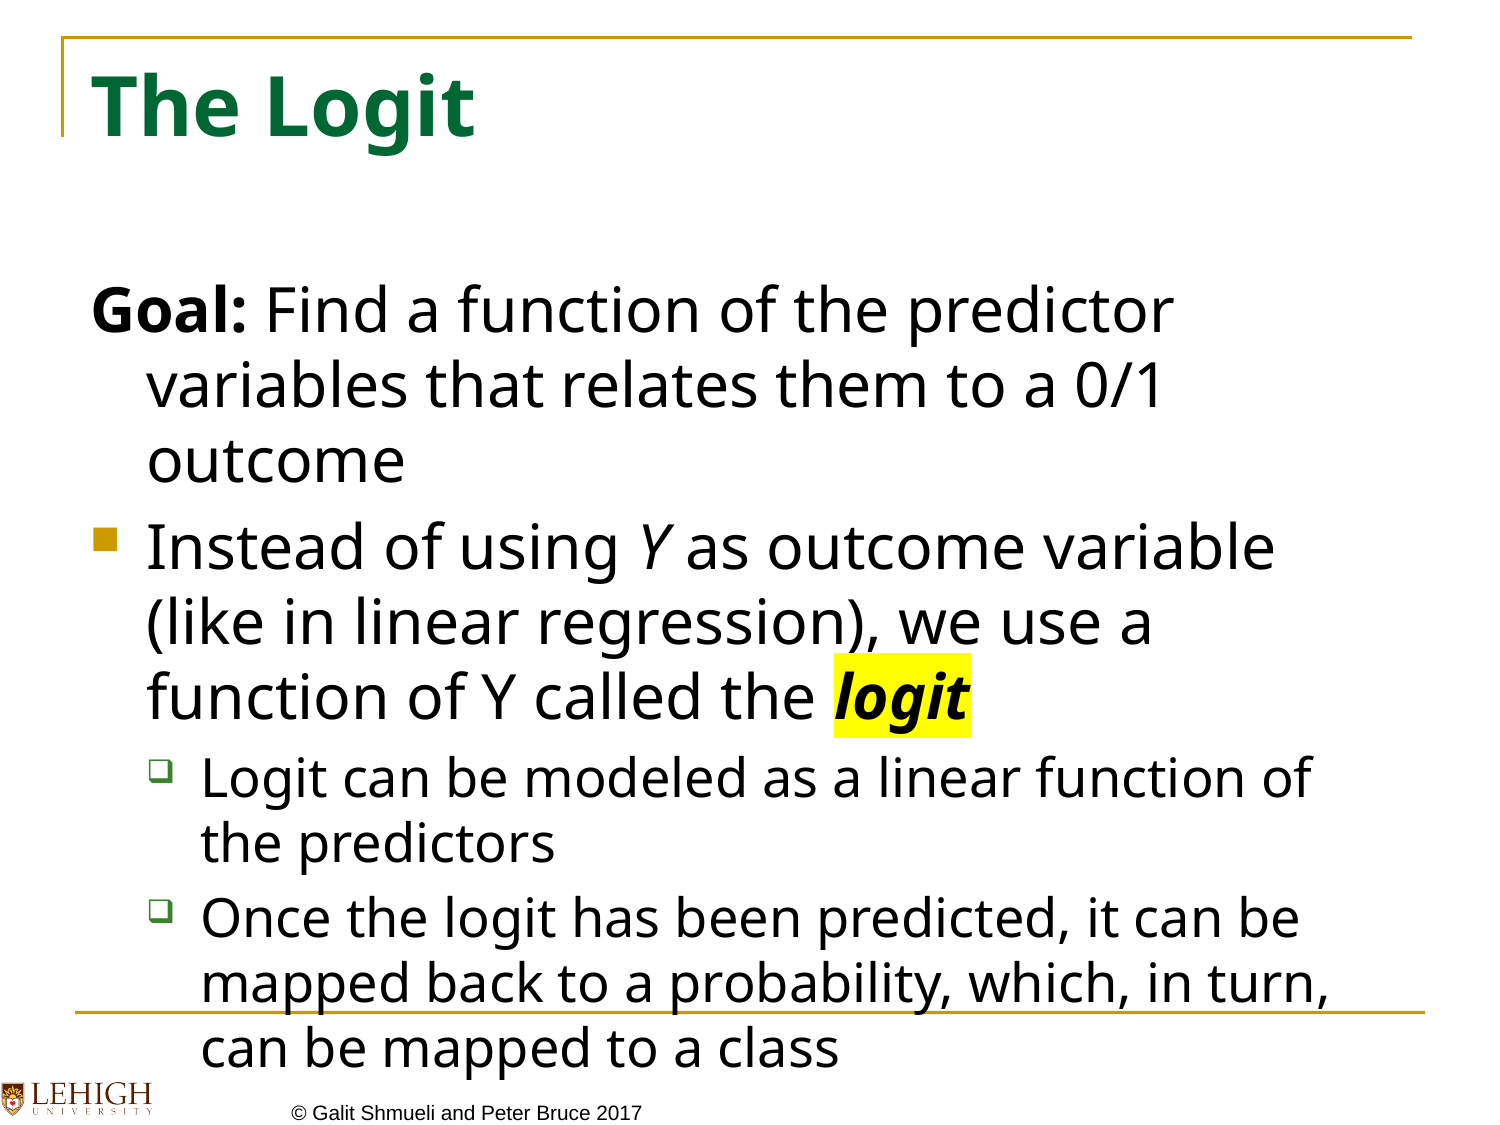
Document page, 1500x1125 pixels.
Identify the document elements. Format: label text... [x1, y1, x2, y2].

list Goal: Find a function of the predictor variables that relates them to a 0/1 outcome Instead of using Y as outcome variable (like in linear regression), we use a function of Y called the logit Logit can be modeled as a linear function of the predictors Once the logit has been predicted, it can be mapped back to a probability, which, in turn, can be mapped to a class [75, 262, 1425, 1006]
title The Logit [75, 45, 1425, 233]
picture [1, 1082, 152, 1116]
